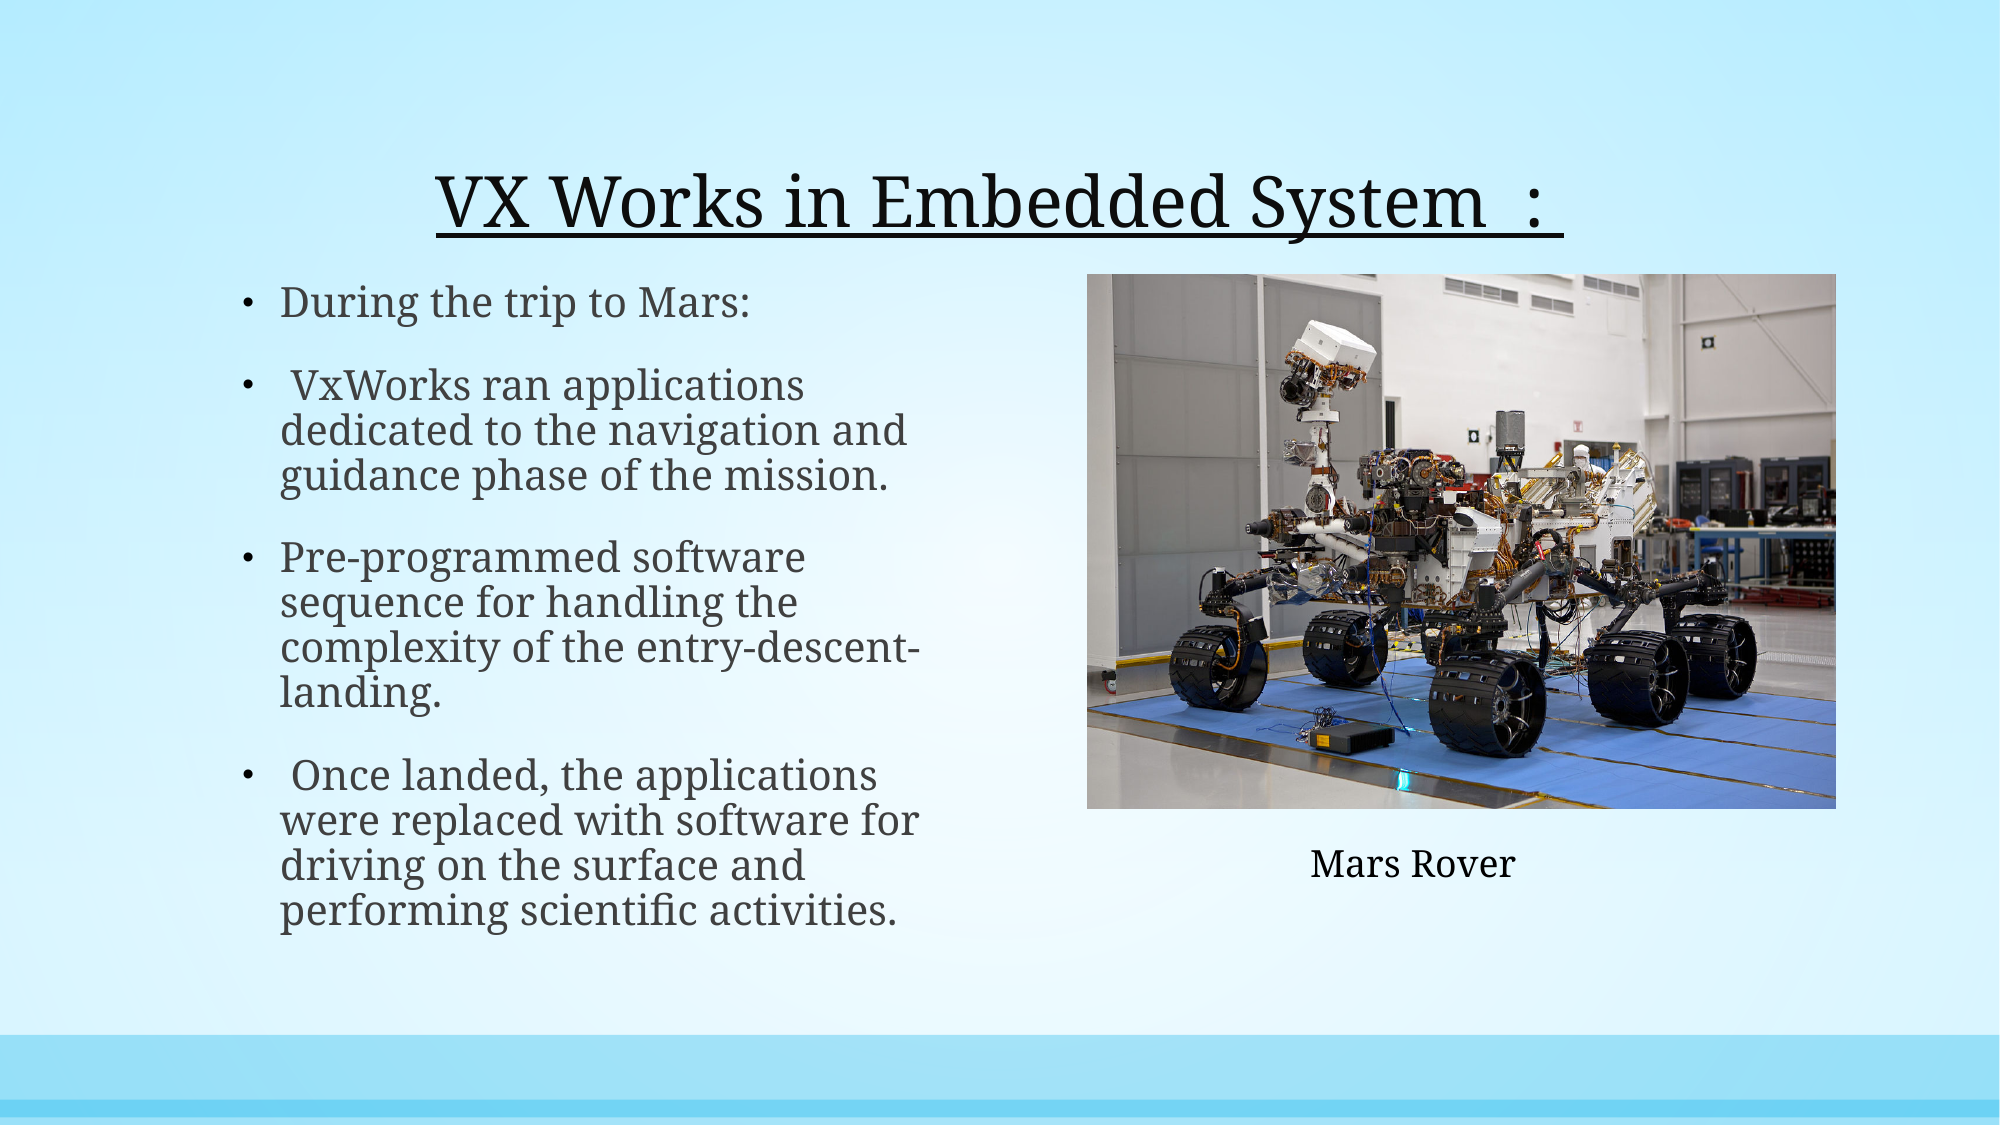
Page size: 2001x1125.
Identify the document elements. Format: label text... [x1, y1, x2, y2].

list During the trip to Mars: VxWorks ran applications dedicated to the navigation and guidance phase of the mission. Pre-programmed software sequence for handling the complexity of the entry-descent-landing. Once landed, the applications were replaced with software for driving on the surface and performing scientific activities. [219, 274, 976, 987]
title VX Works in Embedded System : [219, 71, 1780, 251]
text_box Mars Rover [1295, 832, 1721, 893]
picture [1087, 274, 1836, 809]
